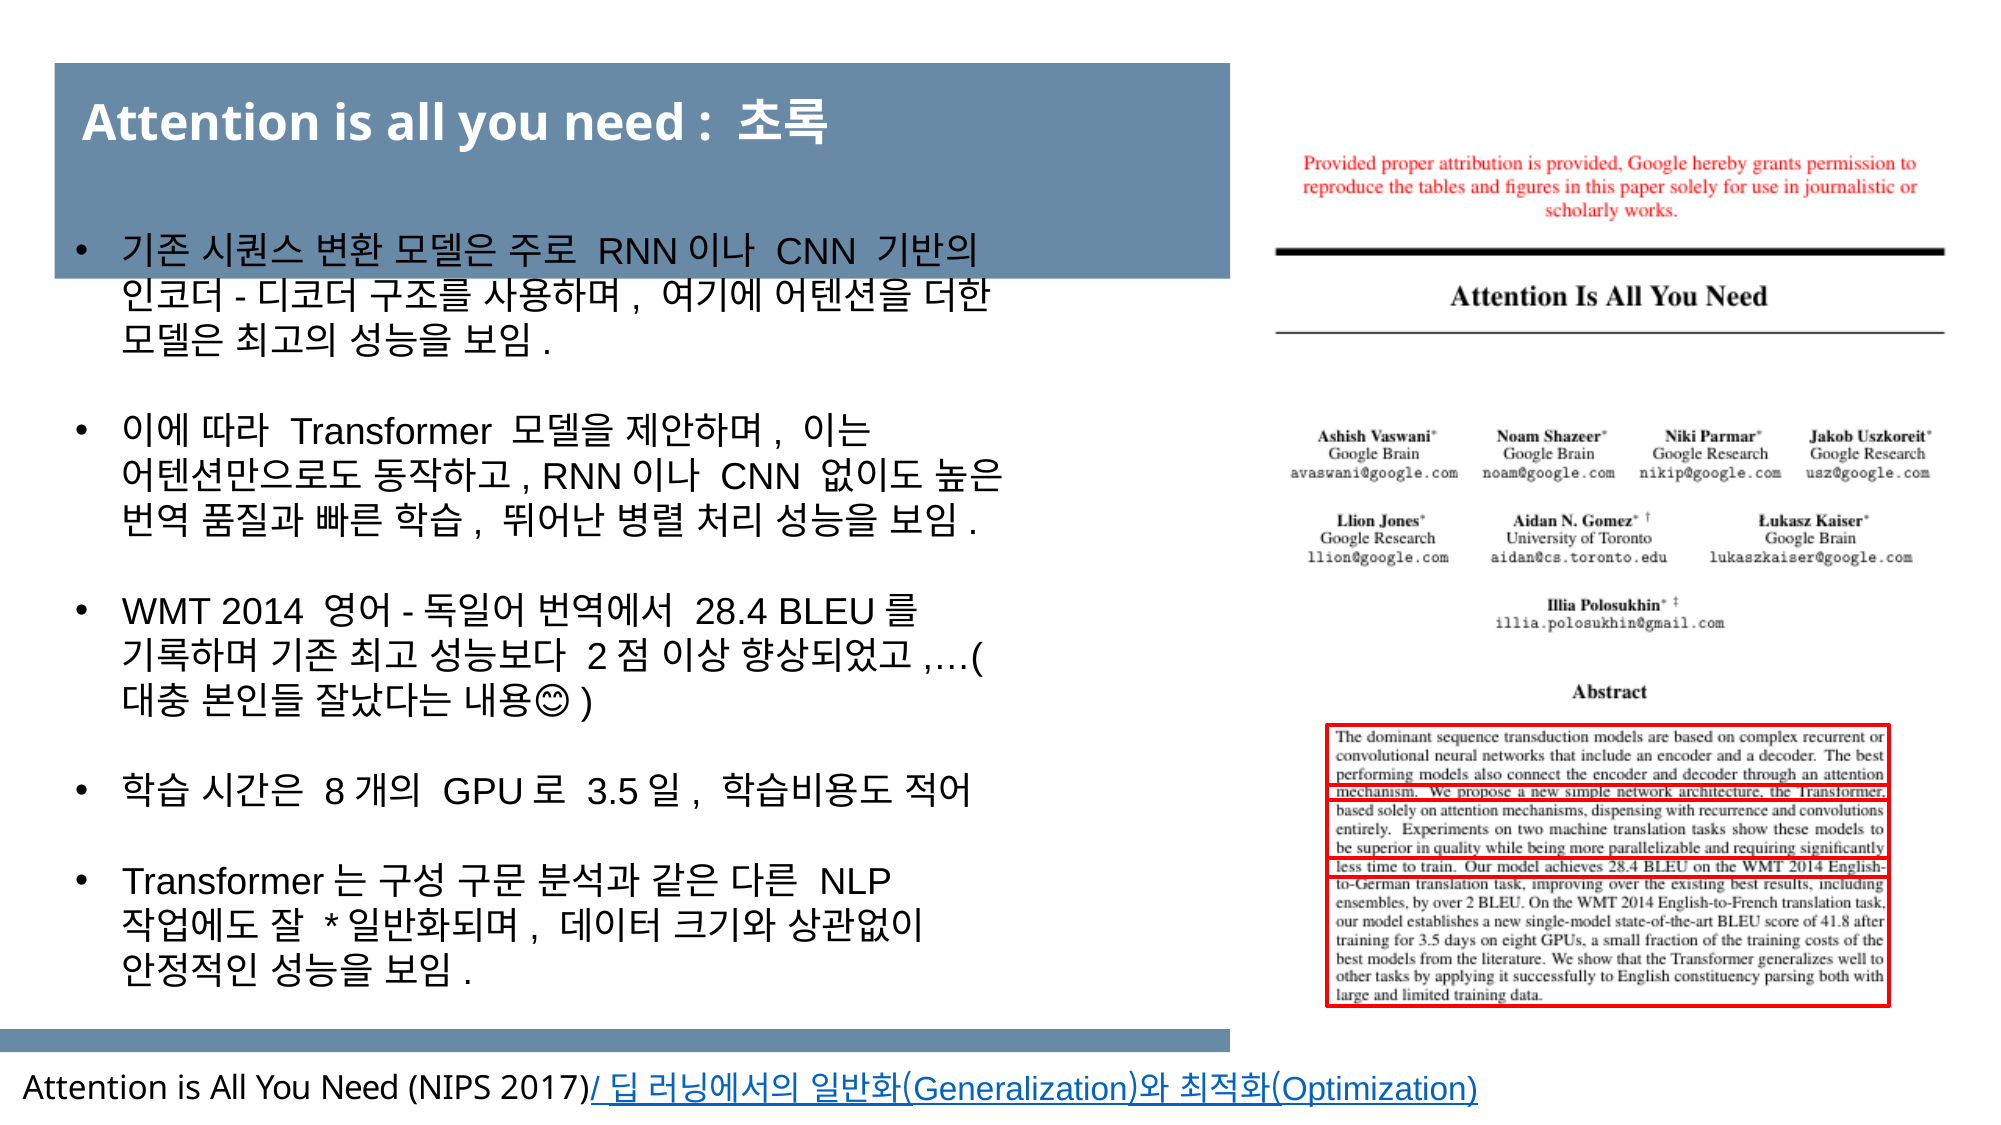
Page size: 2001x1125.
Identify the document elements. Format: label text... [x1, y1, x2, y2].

title Attention is all you need : 초록 [54, 63, 1231, 279]
text_box / 딥 러닝에서의 일반화(Generalization)와 최적화(Optimization) [575, 1060, 1942, 1123]
text_box 기존 시퀀스 변환 모델은 주로 RNN이나 CNN 기반의 인코더-디코더 구조를 사용하며, 여기에 어텐션을 더한 모델은 최고의 성능을 보임. 이에 따라 Transformer 모델을 제안하며, 이는 어텐션만으로도 동작하고, RNN이나 CNN 없이도 높은 번역 품질과 빠른 학습, 뛰어난 병렬 처리 성능을 보임. WMT 2014 영어-독일어 번역에서 28.4 BLEU를 기록하며 기존 최고 성능보다 2점 이상 향상되었고,…(대충 본인들 잘났다는 내용😊) 학습 시간은 8개의 GPU로 3.5일, 학습비용도 적어 Transformer는 구성 구문 분석과 같은 다른 NLP 작업에도 잘 *일반화되며, 데이터 크기와 상관없이 안정적인 성능을 보임. [60, 219, 1061, 1000]
slide_number Attention is All You Need (NIPS 2017) [20, 1068, 609, 1125]
picture [1249, 137, 1974, 1016]
text_box [0, 1029, 1230, 1053]
